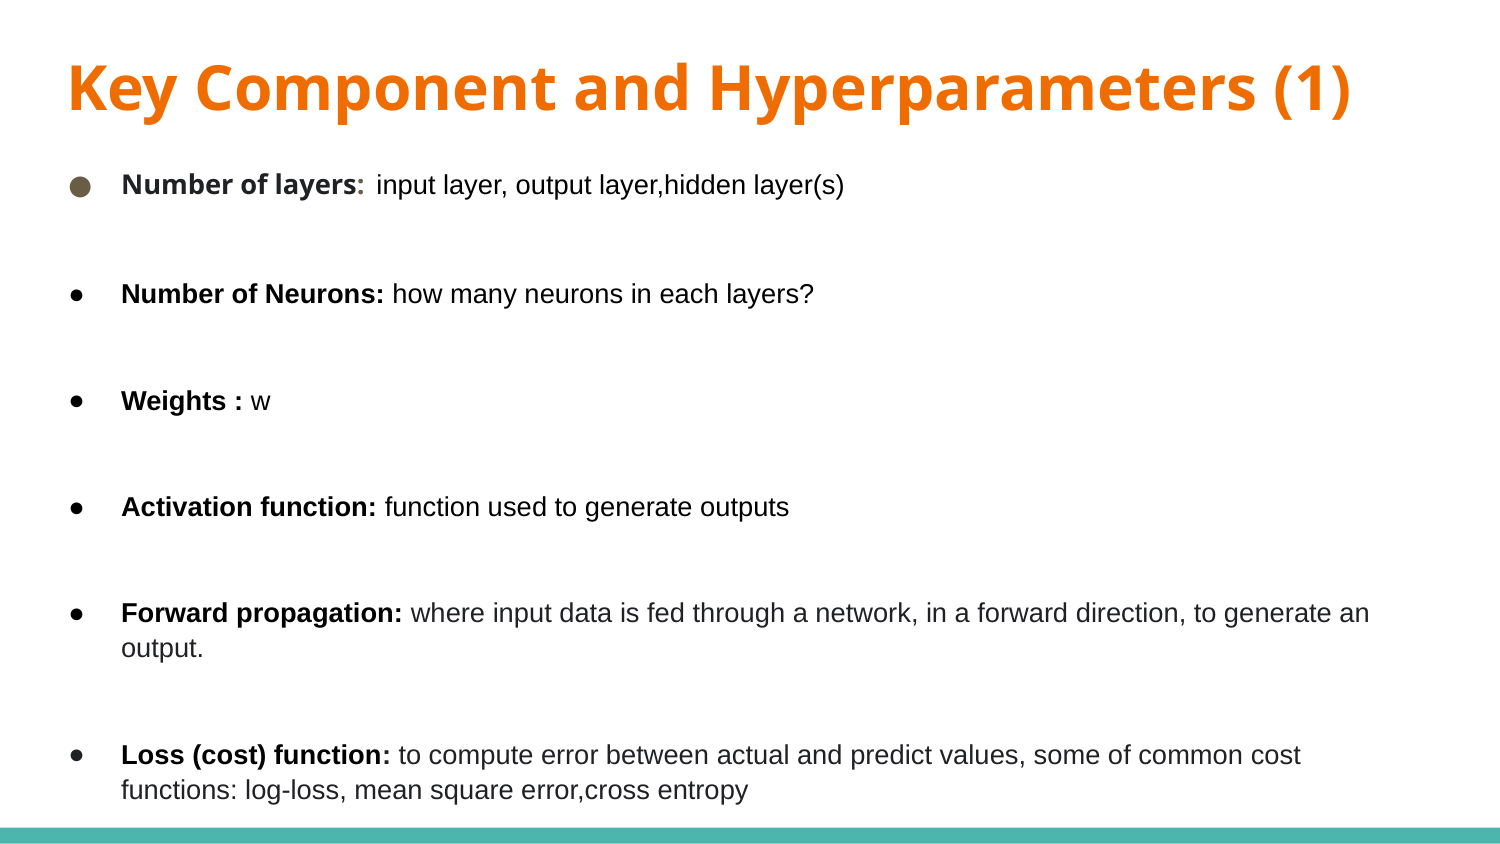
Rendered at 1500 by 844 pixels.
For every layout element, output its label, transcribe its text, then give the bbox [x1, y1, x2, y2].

title Key Component and Hyperparameters (1) [51, 28, 1449, 145]
list Number of layers: input layer, output layer,hidden layer(s) Number of Neurons: how many neurons in each layers? Weights : w Activation function: function used to generate outputs Forward propagation: where input data is fed through a network, in a forward direction, to generate an output. Loss (cost) function: to compute error between actual and predict values, some of common cost functions: log-loss, mean square error,cross entropy [27, 144, 1426, 831]
